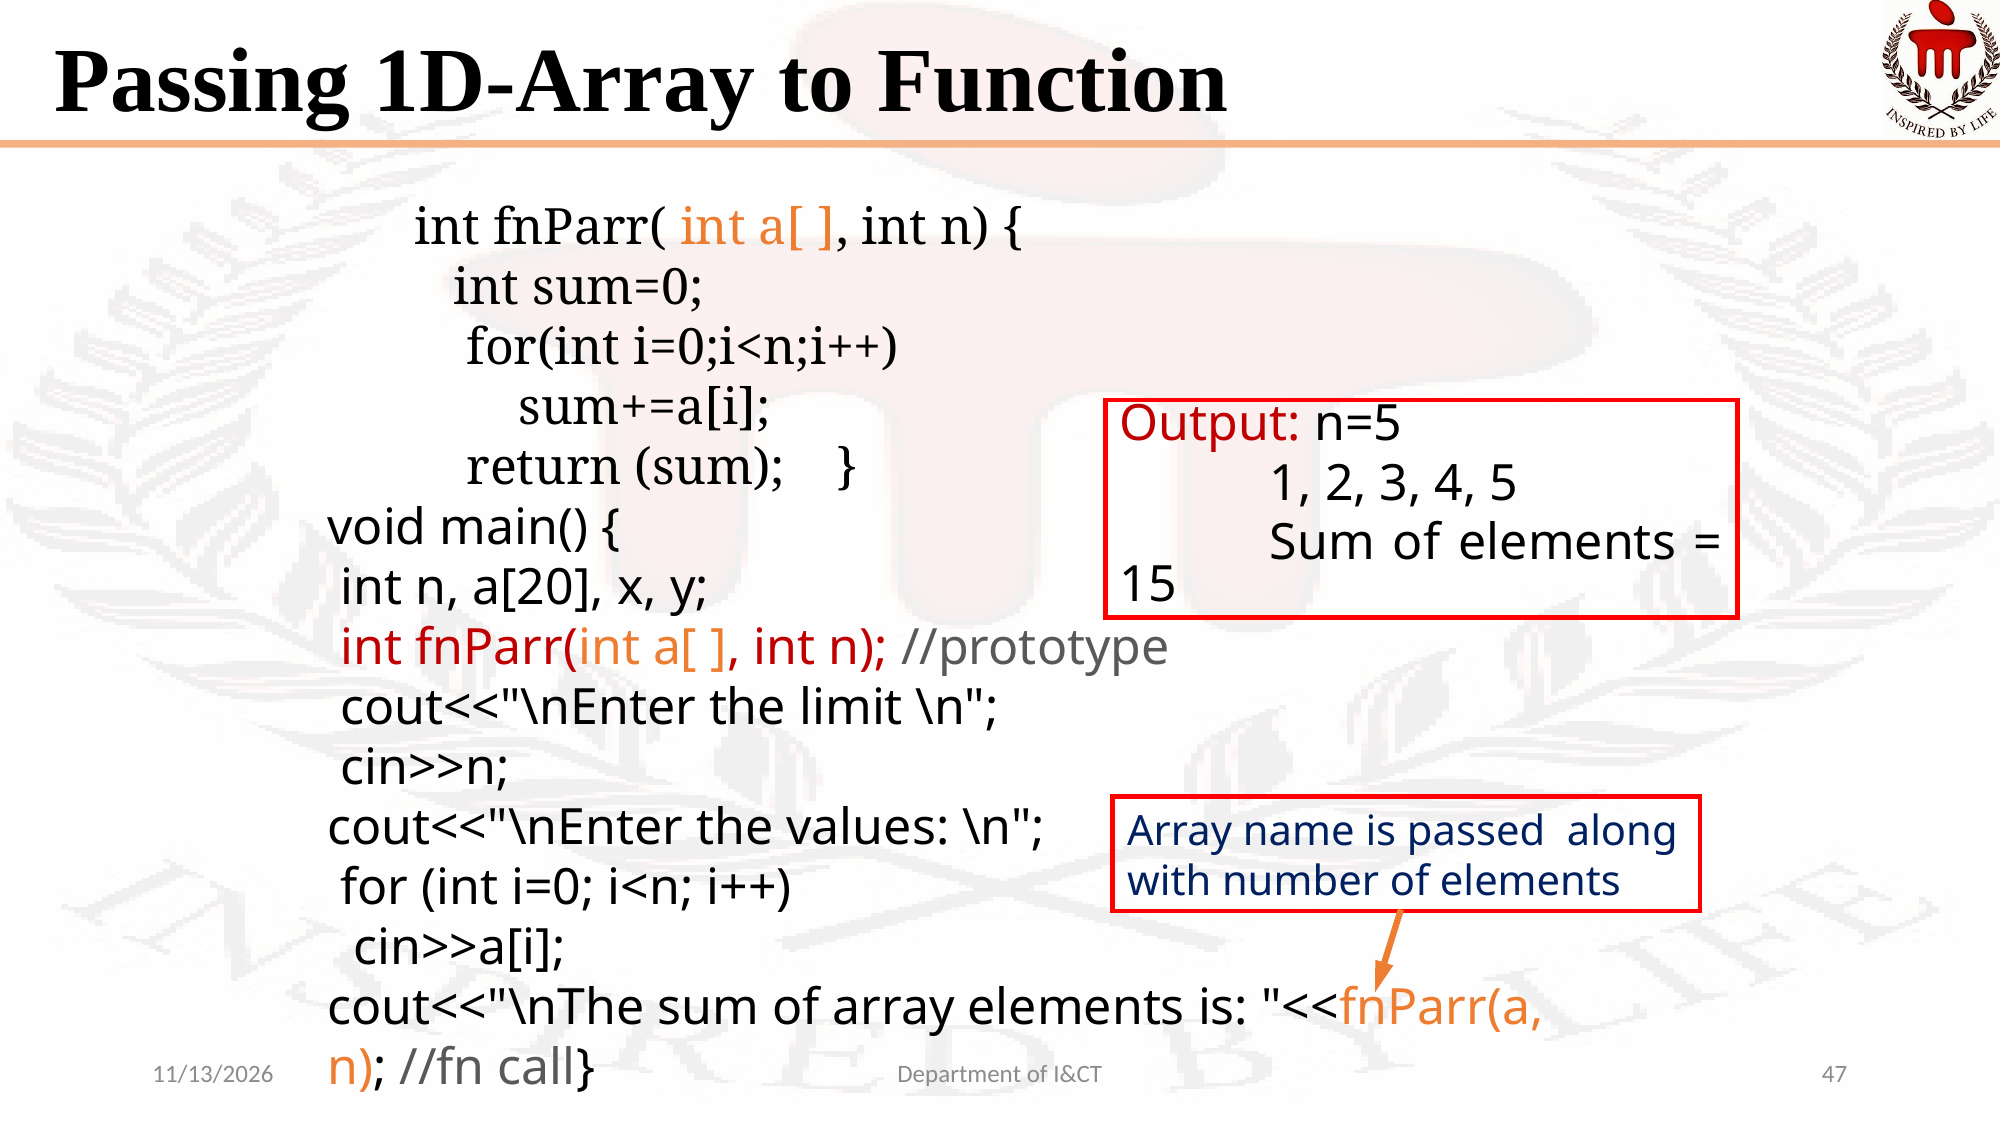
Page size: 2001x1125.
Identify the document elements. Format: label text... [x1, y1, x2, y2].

text_box Output: n=5 1, 2, 3, 4, 5 Sum of elements = 15 [1105, 399, 1738, 618]
text_box int fnParr( int a[ ], int n) { int sum=0; for(int i=0;i<n;i++) sum+=a[i]; return (sum); } [399, 187, 1313, 503]
text_box void main() { int n, a[20], x, y; int fnParr(int a[ ], int n); //prototype cout<<"\nEnter the limit \n"; cin>>n; cout<<"\nEnter the values: \n"; for (int i=0; i<n; i++) cin>>a[i]; cout<<"\nThe sum of array elements is: "<<fnParr(a, n); //fn call} [312, 487, 1663, 1103]
slide_number 47 [1663, 1042, 1863, 1103]
title Passing 1D-Array to Function [39, 22, 1863, 141]
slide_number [137, 1042, 312, 1103]
picture [1882, 0, 2000, 140]
text_box Array name is passed along with number of elements [1112, 796, 1700, 912]
text_box [1374, 912, 1401, 993]
